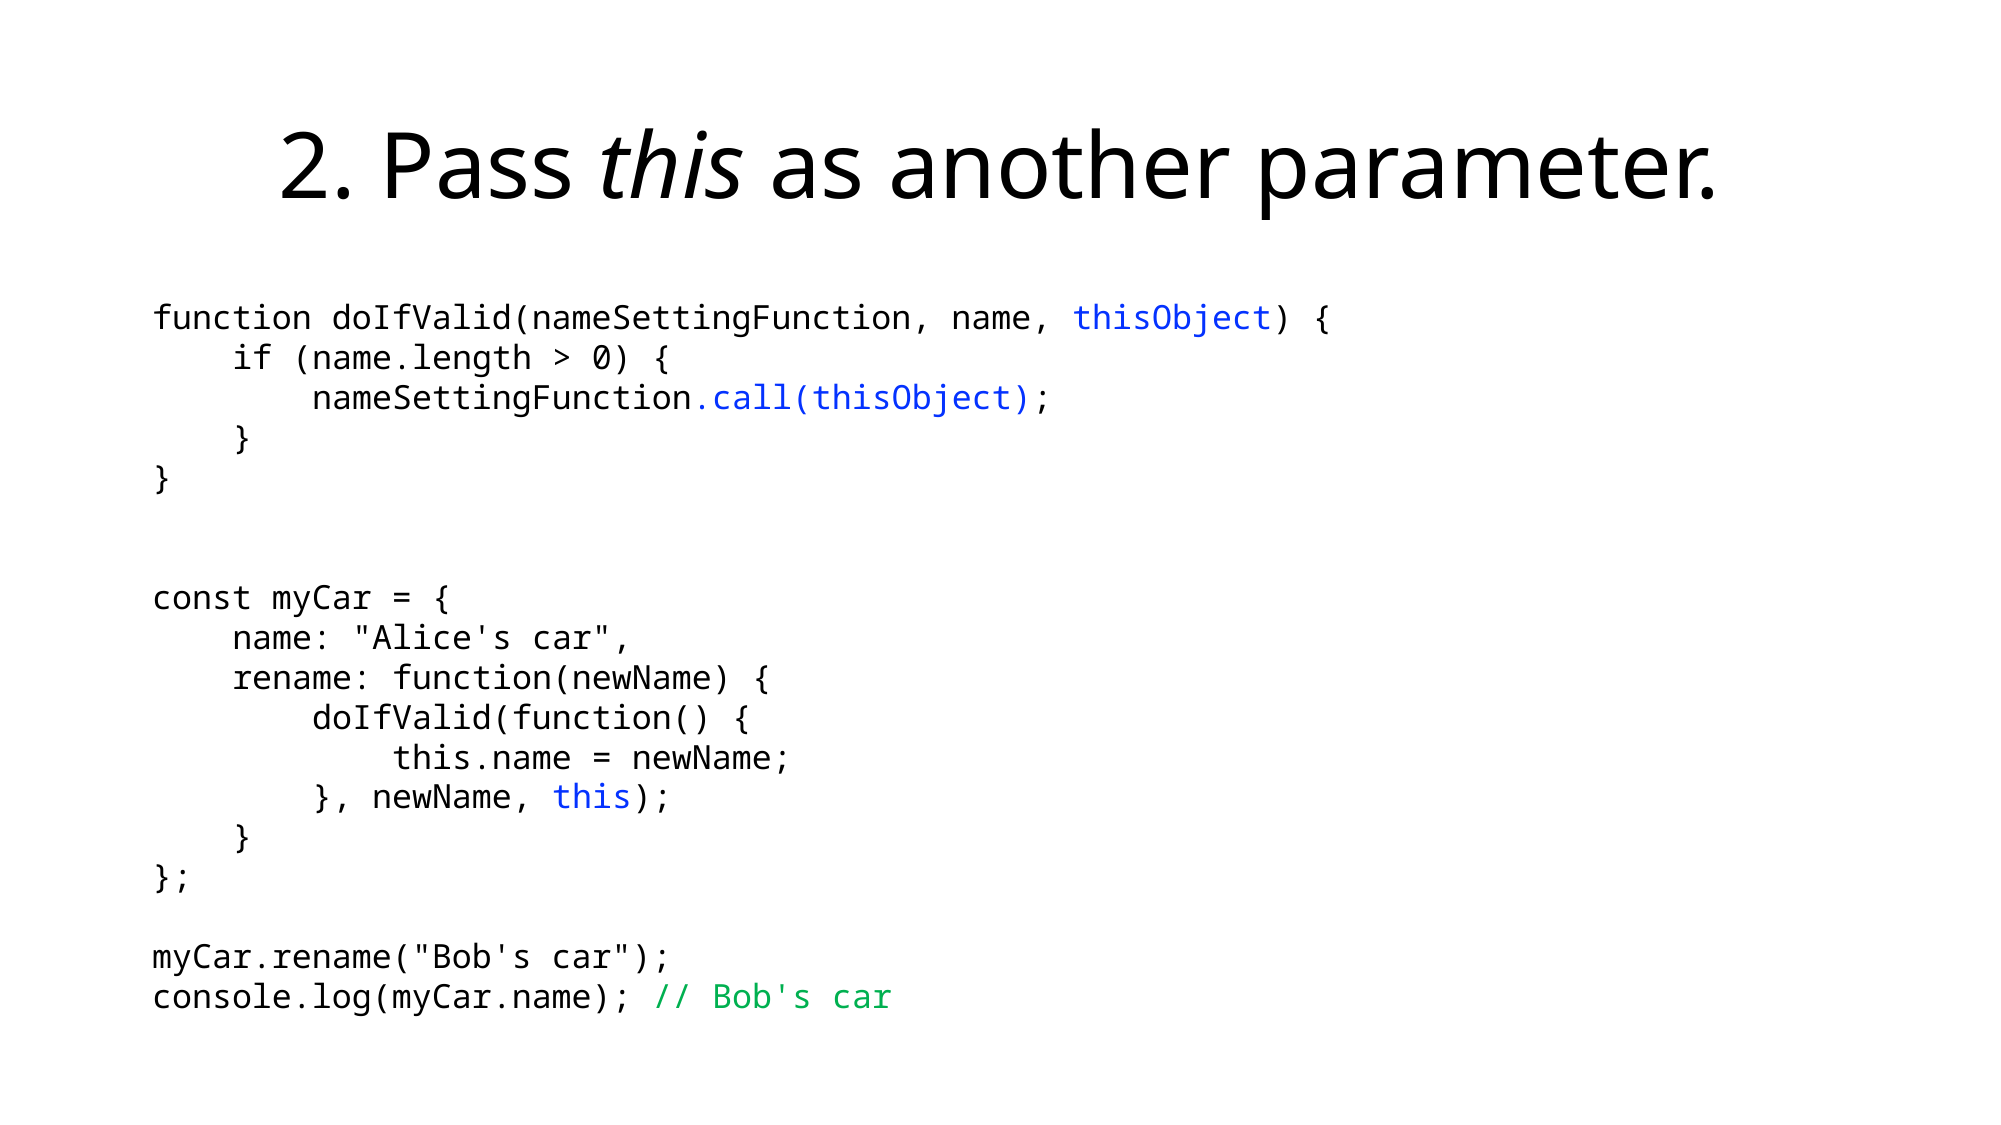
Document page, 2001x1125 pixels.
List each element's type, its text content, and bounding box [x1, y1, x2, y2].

text_box function doIfValid(nameSettingFunction, name, thisObject) { if (name.length > 0) { nameSettingFunction.call(thisObject); } } const myCar = { name: "Alice's car", rename: function(newName) { doIfValid(function() { this.name = newName; }, newName, this); } }; myCar.rename("Bob's car"); console.log(myCar.name); // Bob's car [137, 289, 1847, 1031]
title 2. Pass this as another parameter. [137, 59, 1863, 278]
